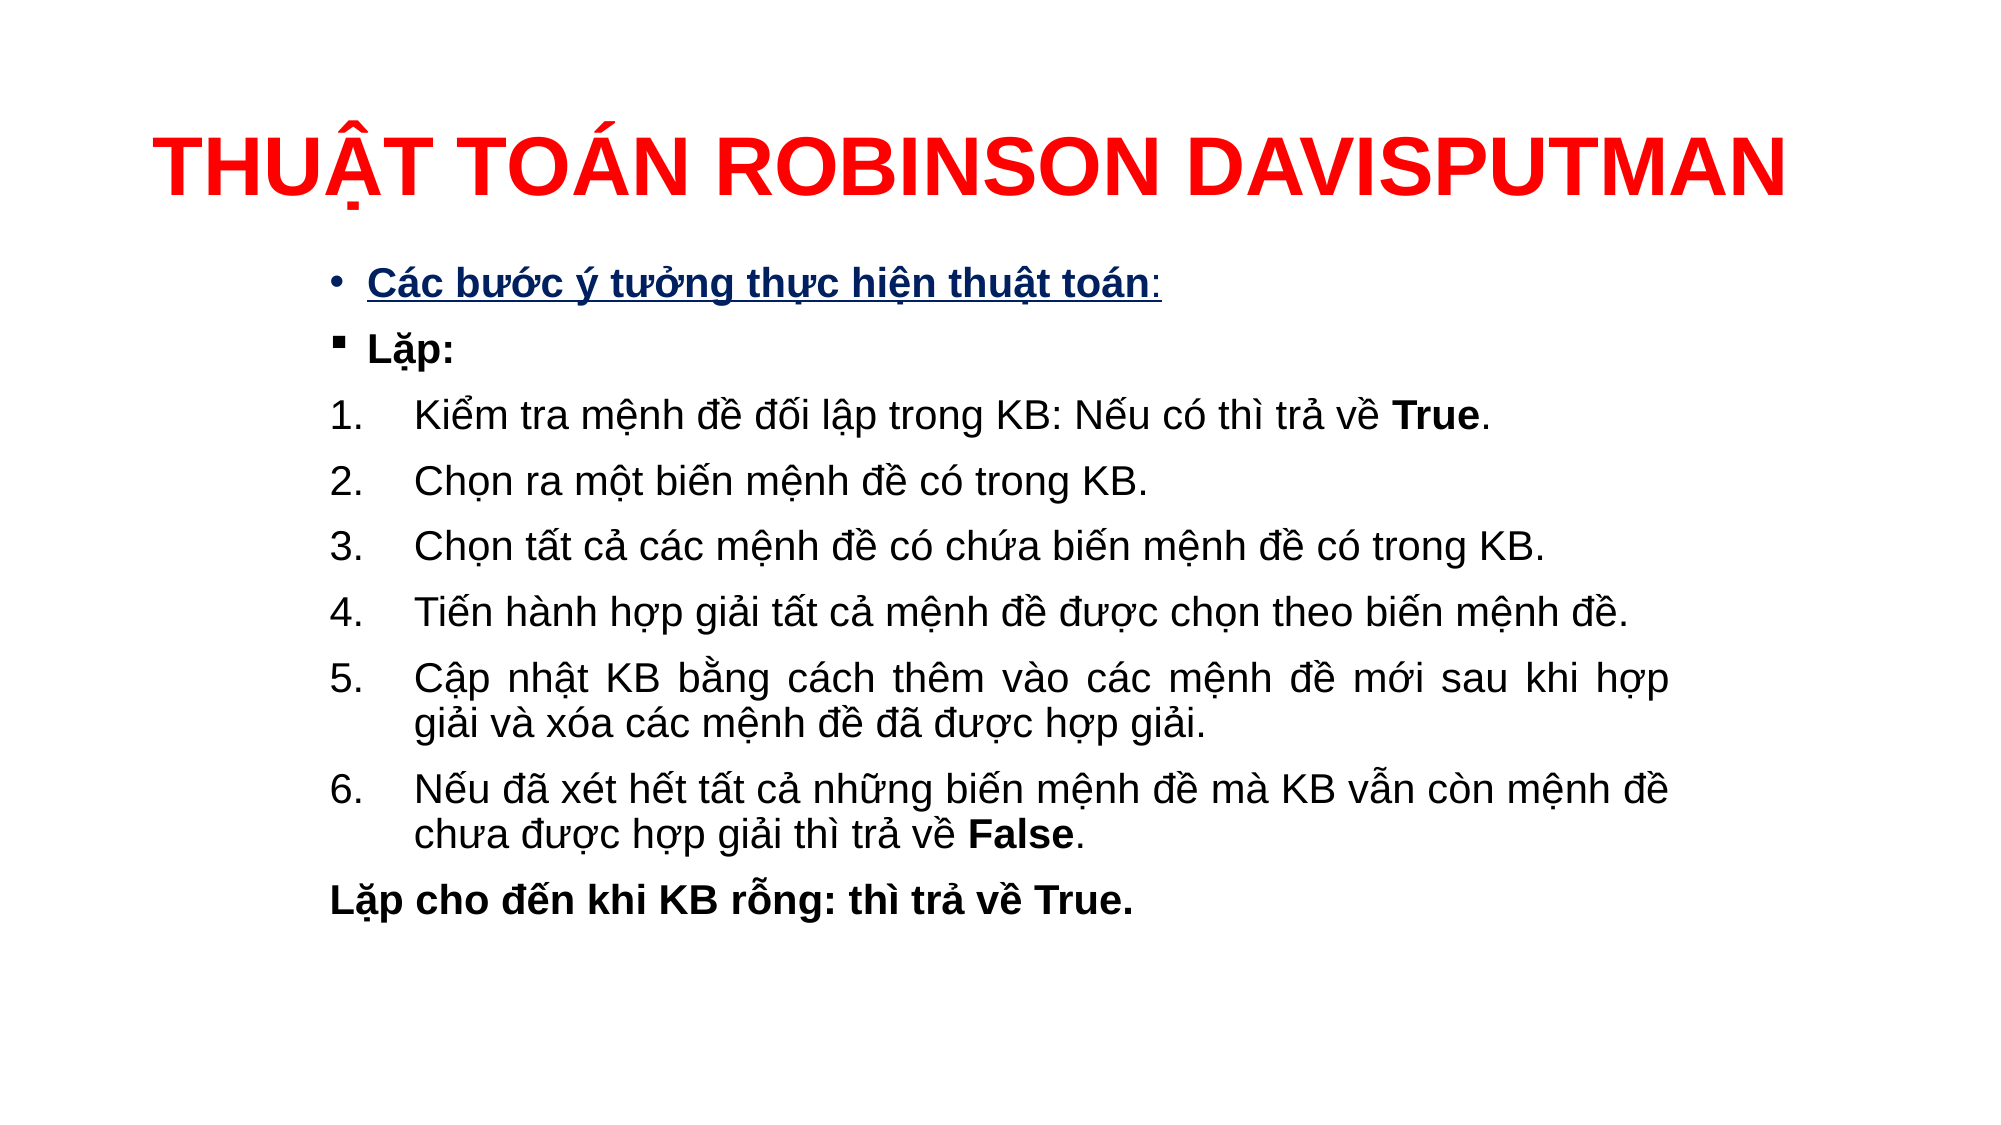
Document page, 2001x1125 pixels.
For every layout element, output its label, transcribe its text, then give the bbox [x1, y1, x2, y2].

list Các bước ý tưởng thực hiện thuật toán: Lặp: Kiểm tra mệnh đề đối lập trong KB: Nếu có thì trả về True. Chọn ra một biến mệnh đề có trong KB. Chọn tất cả các mệnh đề có chứa biến mệnh đề có trong KB. Tiến hành hợp giải tất cả mệnh đề được chọn theo biến mệnh đề. Cập nhật KB bằng cách thêm vào các mệnh đề mới sau khi hợp giải và xóa các mệnh đề đã được hợp giải. Nếu đã xét hết tất cả những biến mệnh đề mà KB vẫn còn mệnh đề chưa được hợp giải thì trả về False. Lặp cho đến khi KB rỗng: thì trả về True. [314, 253, 1686, 1056]
title THUẬT TOÁN ROBINSON DAVISPUTMAN [137, 59, 1863, 278]
